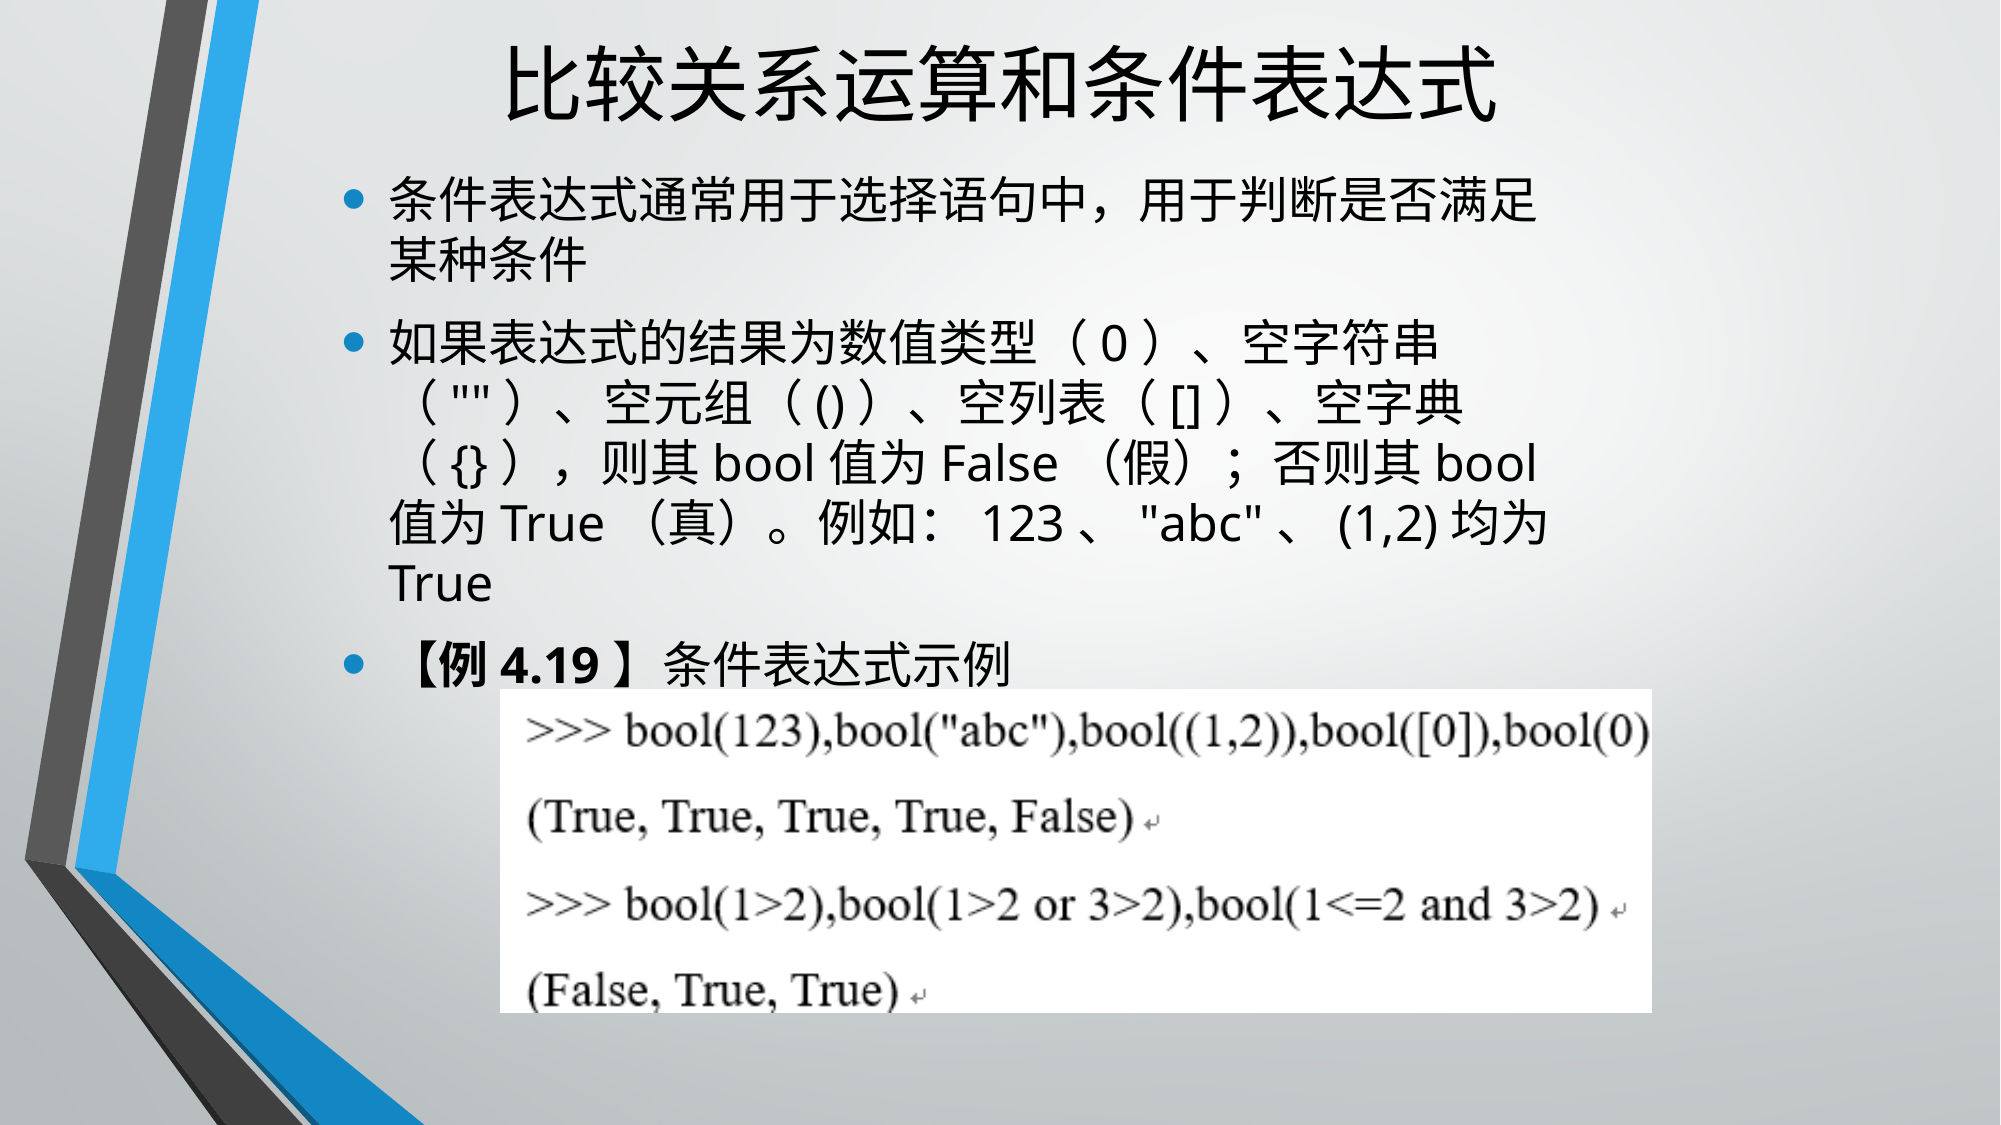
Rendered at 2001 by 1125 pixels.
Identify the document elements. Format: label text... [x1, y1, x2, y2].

picture [500, 689, 1652, 1013]
title 比较关系运算和条件表达式 [362, 19, 1638, 146]
list 条件表达式通常用于选择语句中，用于判断是否满足某种条件 如果表达式的结果为数值类型（0）、空字符串（""）、空元组（()）、空列表（[]）、空字典（{}），则其bool值为False（假）；否则其bool值为True（真）。例如：123、"abc"、(1,2)均为True 【例4.19】条件表达式示例 [326, 160, 1602, 836]
